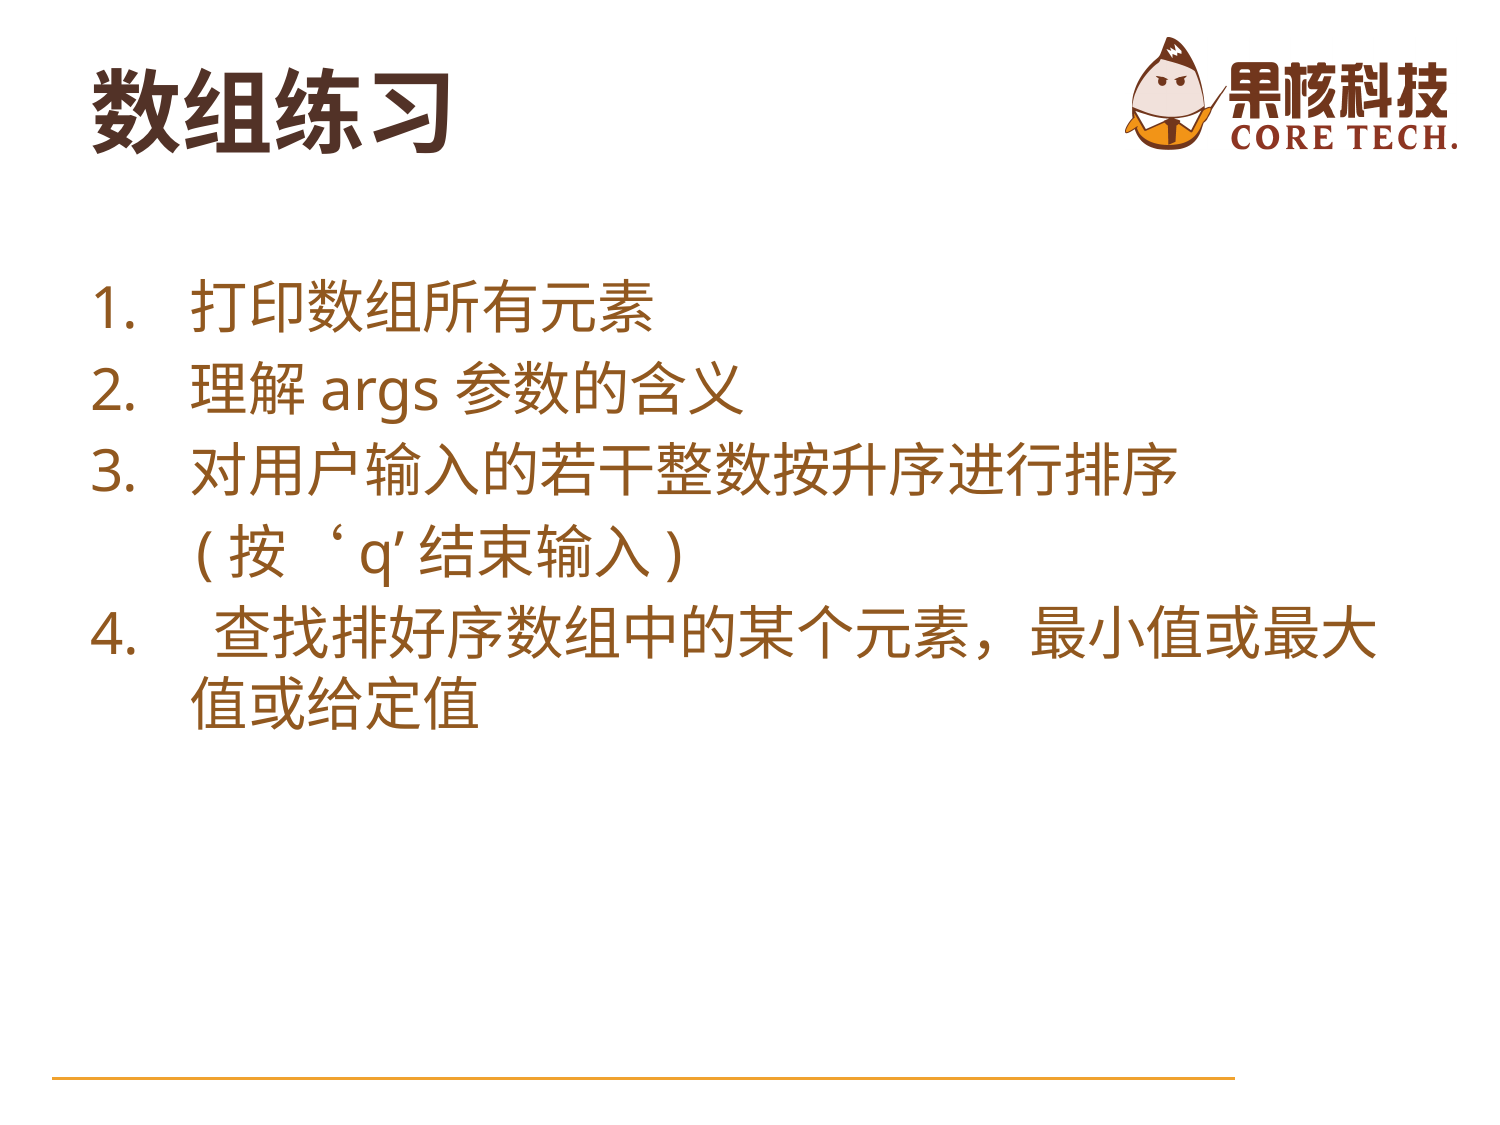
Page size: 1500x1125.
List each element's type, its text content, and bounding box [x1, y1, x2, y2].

picture [1125, 37, 1457, 150]
title 数组练习 [74, 44, 1101, 176]
list 打印数组所有元素 理解args参数的含义 对用户输入的若干整数按升序进行排序 (按‘q’结束输入) 4. 查找排好序数组中的某个元素，最小值或最大值或给定值 [74, 262, 1426, 1006]
